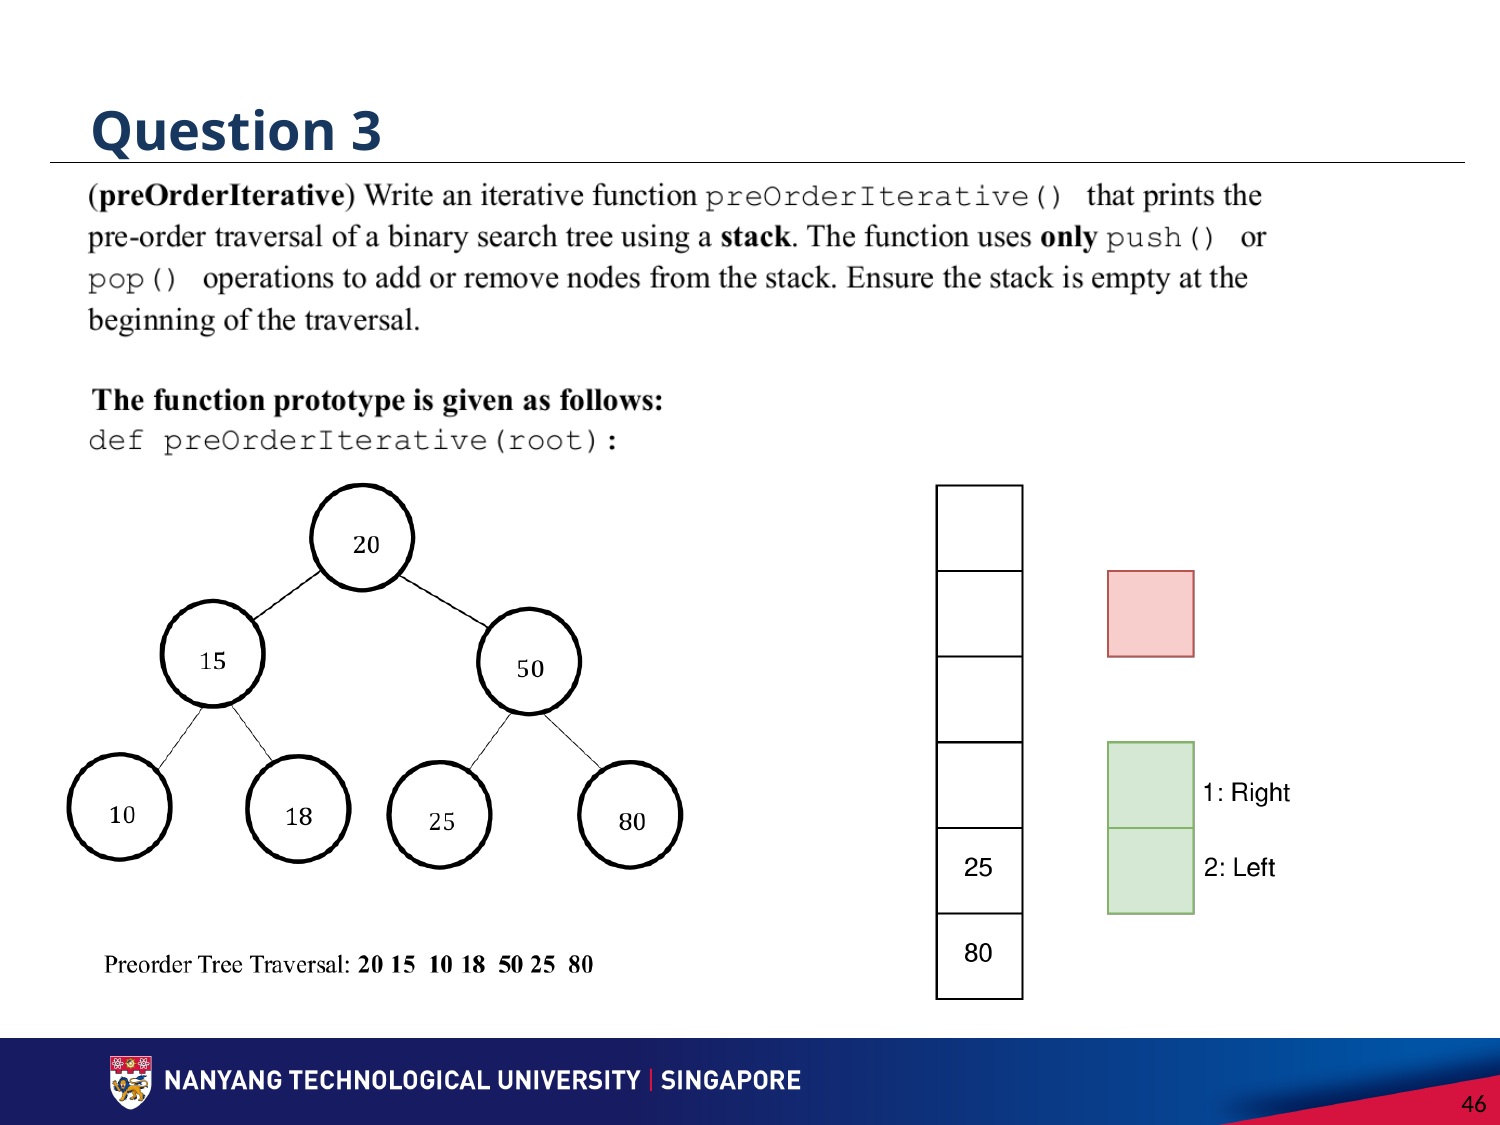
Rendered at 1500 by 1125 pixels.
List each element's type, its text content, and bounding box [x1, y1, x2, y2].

picture [60, 165, 1344, 1009]
picture [0, 1038, 1500, 1125]
title Question 3 [75, 35, 1425, 223]
